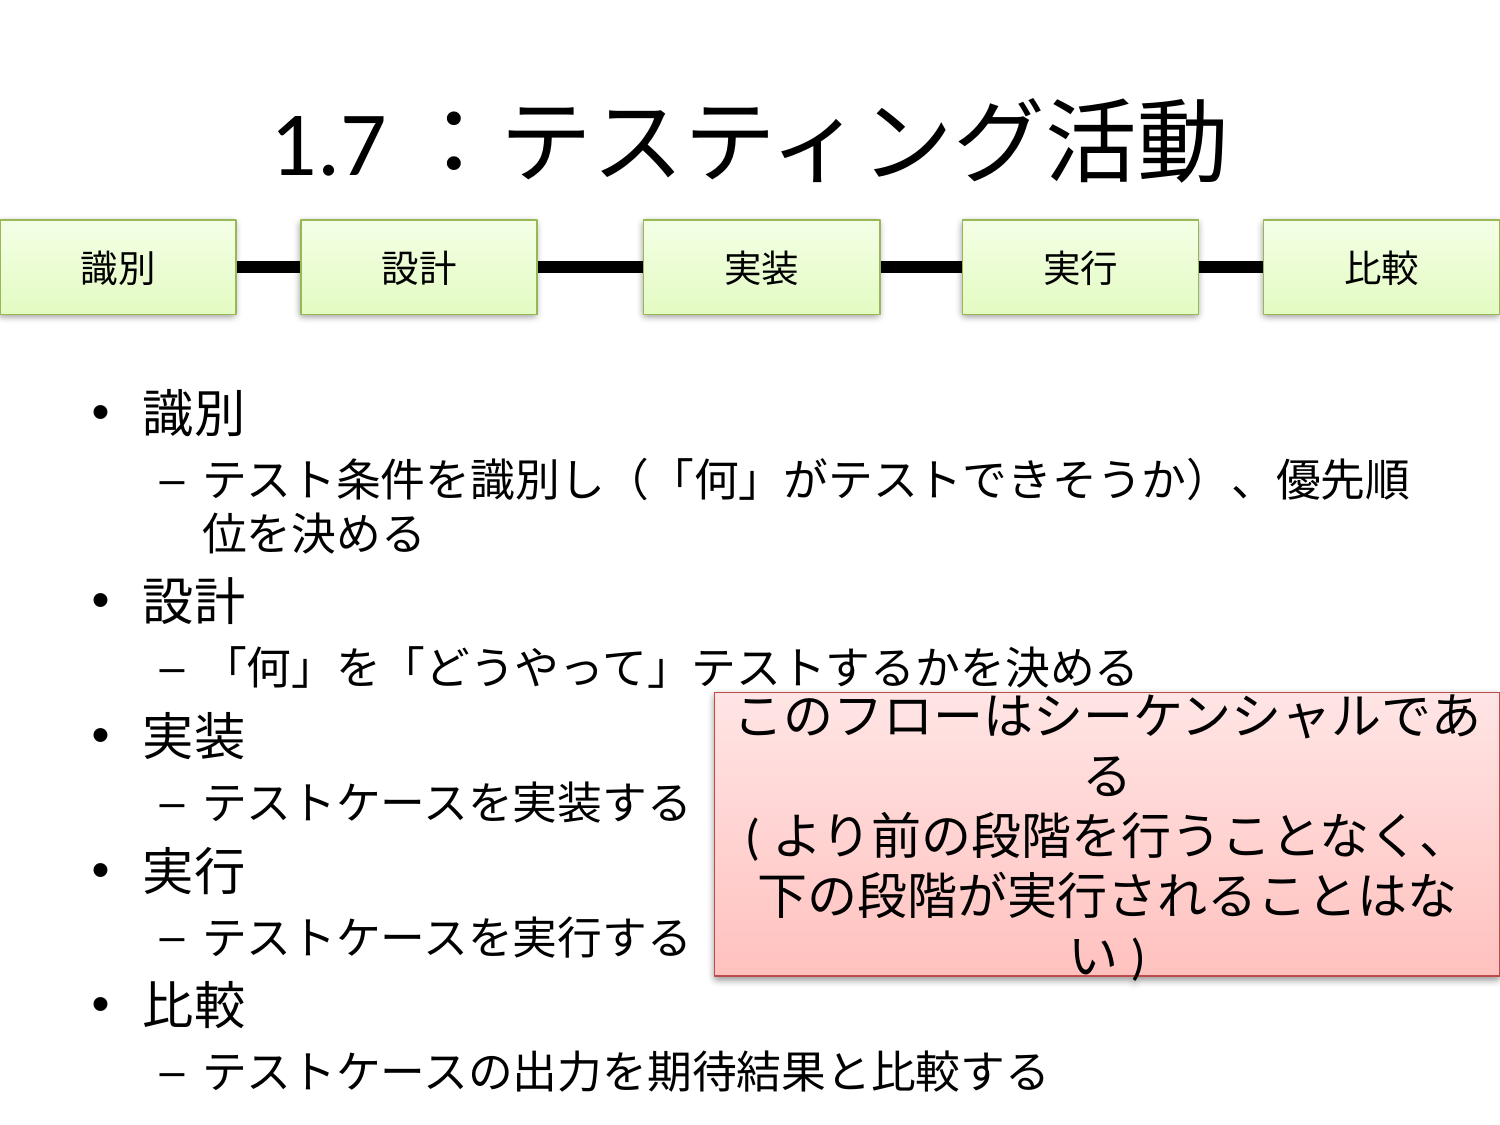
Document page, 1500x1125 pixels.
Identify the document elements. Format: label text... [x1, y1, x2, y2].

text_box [0, 219, 1500, 315]
list 識別 テスト条件を識別し（「何」がテストできそうか）、優先順位を決める 設計 「何」を「どうやって」テストするかを決める 実装 テストケースを実装する 実行 テストケースを実行する 比較 テストケースの出力を期待結果と比較する [76, 373, 1427, 1106]
title 1.7：テスティング活動 [75, 45, 1425, 218]
text_box このフローはシーケンシャルである (より前の段階を行うことなく、 下の段階が実行されることはない) [714, 692, 1500, 977]
